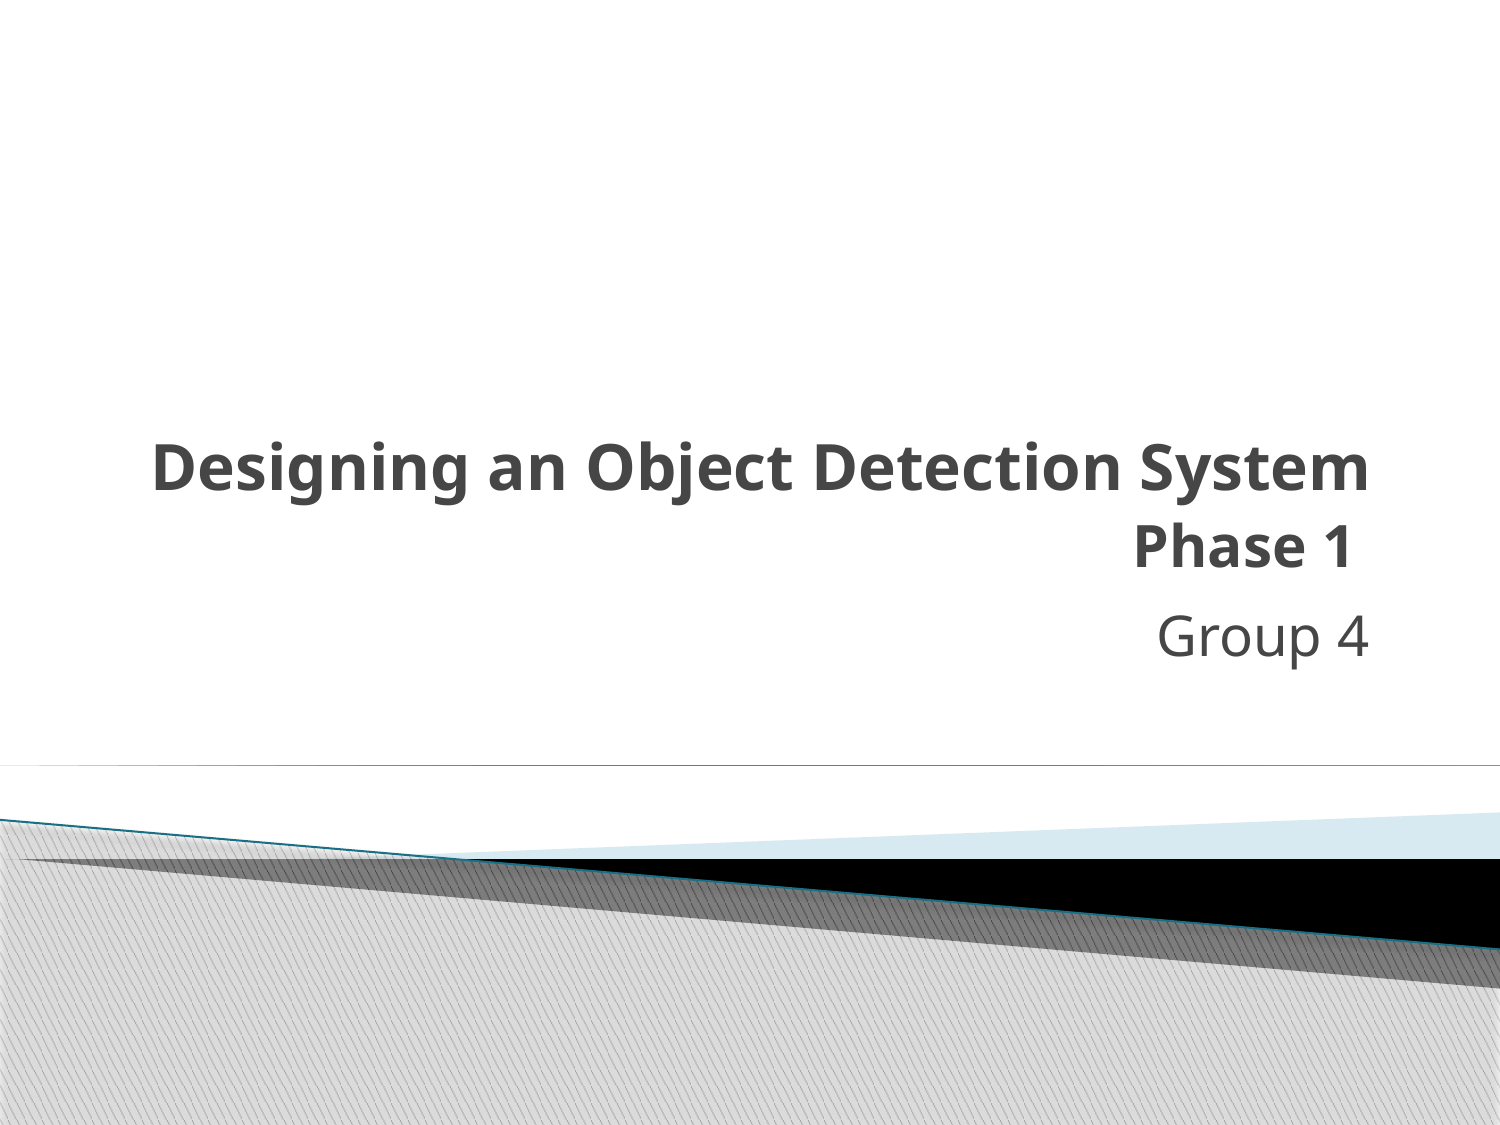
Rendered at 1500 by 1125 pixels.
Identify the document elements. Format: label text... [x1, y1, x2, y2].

title Designing an Object Detection System Phase 1 [112, 287, 1388, 588]
picture [5, 859, 1500, 989]
subtitle Group 4 [112, 592, 1388, 790]
